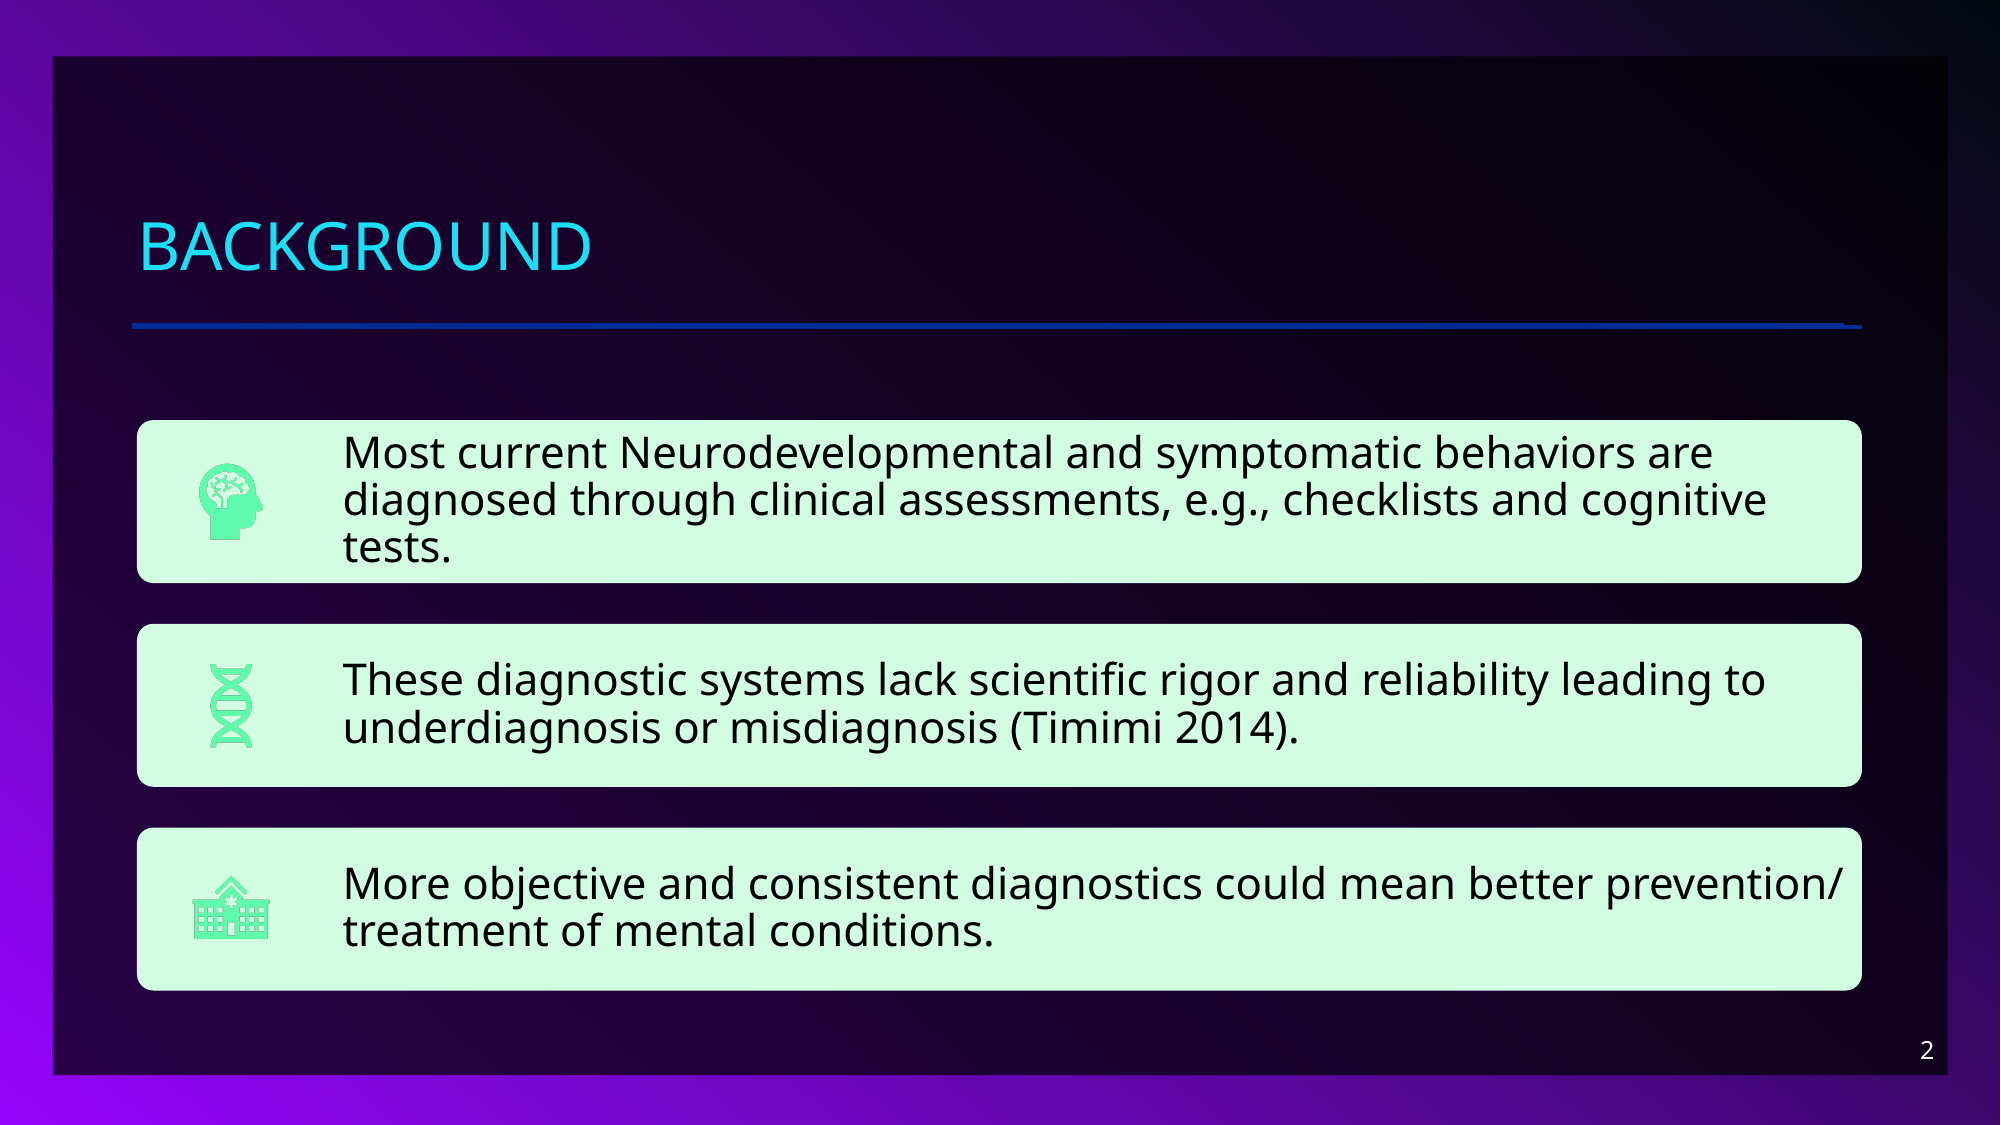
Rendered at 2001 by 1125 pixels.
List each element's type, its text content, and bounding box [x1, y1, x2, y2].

title background [137, 105, 1862, 293]
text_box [136, 419, 1862, 991]
slide_number 2 [1499, 1021, 1950, 1082]
